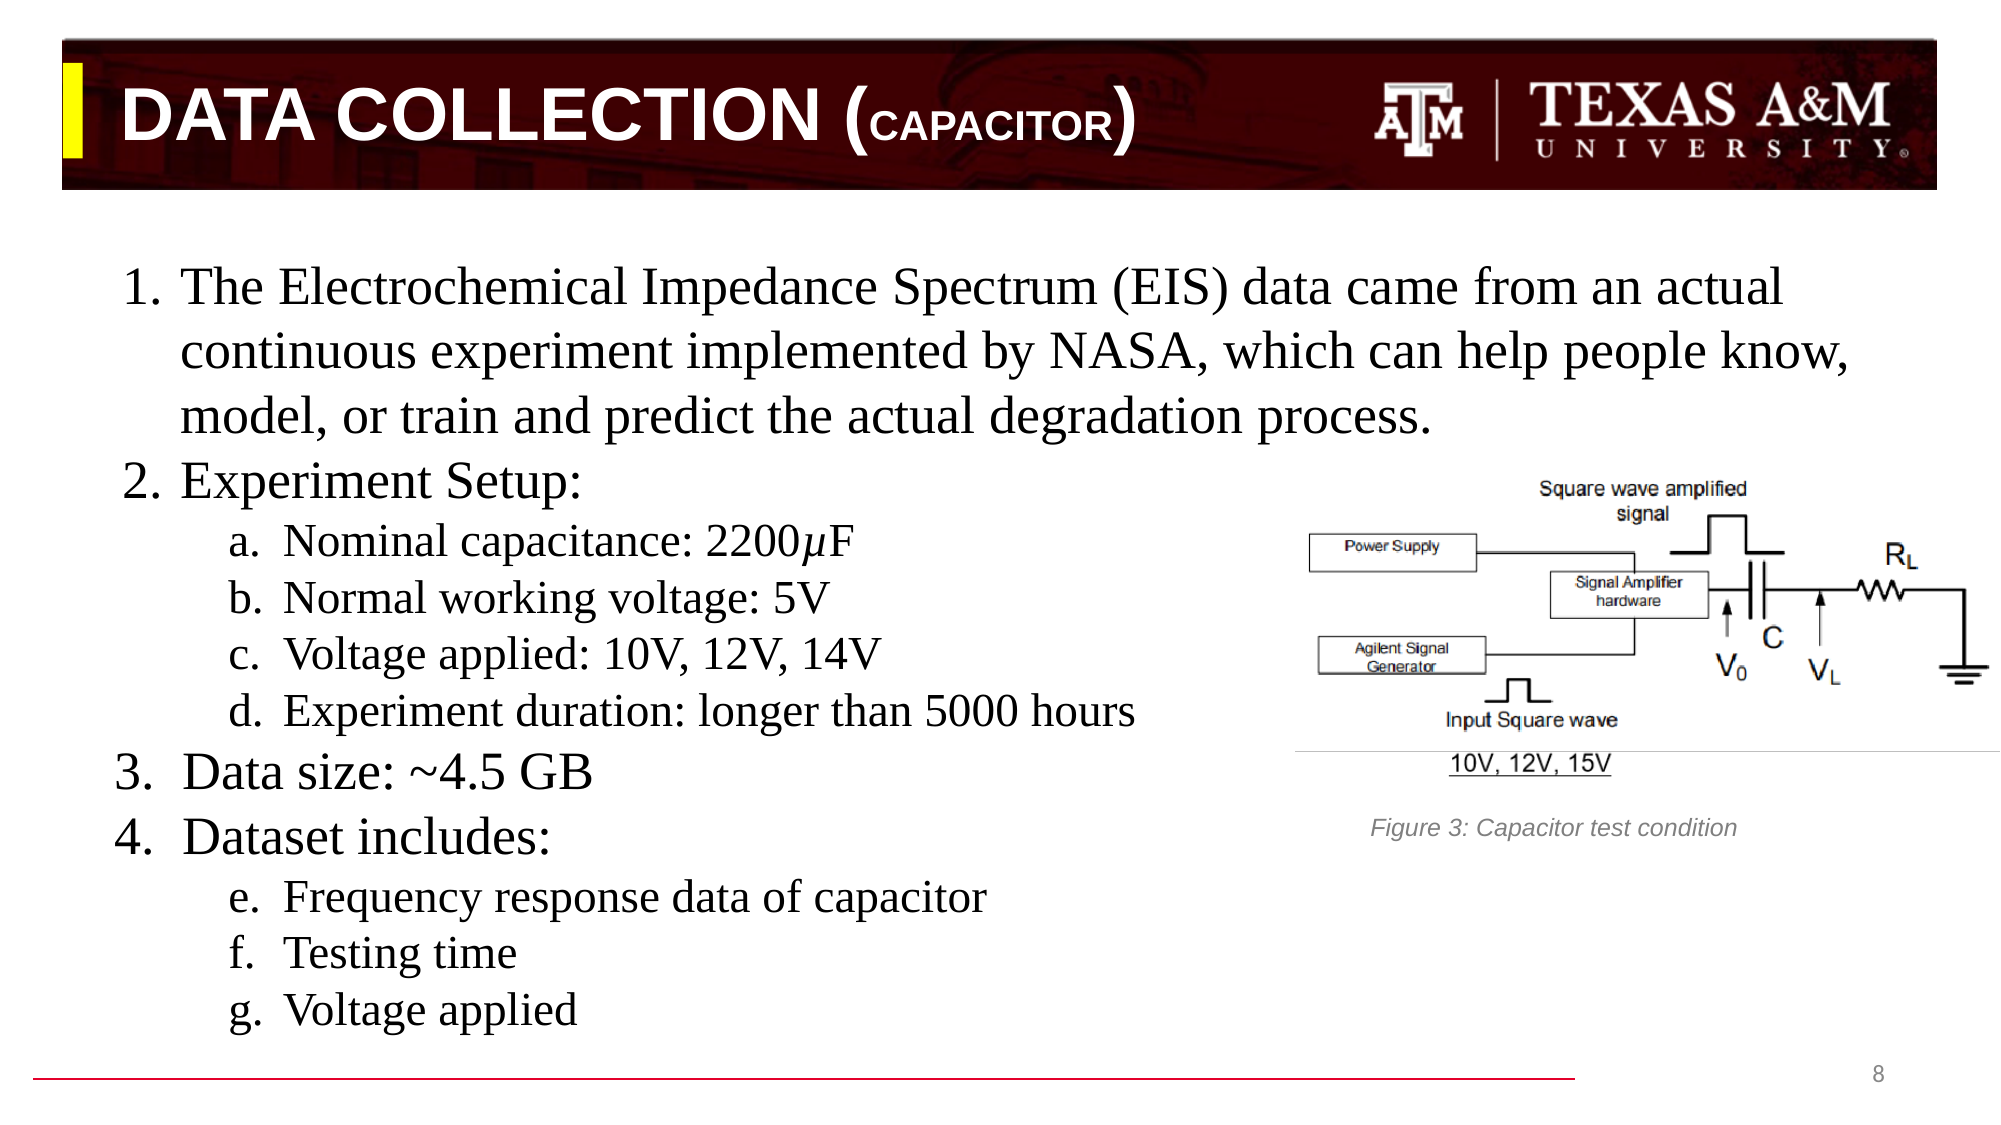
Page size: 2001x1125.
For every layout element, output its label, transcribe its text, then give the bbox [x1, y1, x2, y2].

title DATA COLLECTION (CAPACITOR) [105, 16, 1367, 205]
picture [1295, 442, 2000, 785]
list The Electrochemical Impedance Spectrum (EIS) data came from an actual continuous experiment implemented by NASA, which can help people know, model, or train and predict the actual degradation process. Experiment Setup: Nominal capacitance: 2200µF Normal working voltage: 5V Voltage applied: 10V, 12V, 14V Experiment duration: longer than 5000 hours 3. Data size: ~4.5 GB 4. Dataset includes: Frequency response data of capacitor Testing time Voltage applied [99, 242, 1900, 1043]
slide_number 8 [1433, 1042, 1900, 1103]
picture [62, 37, 105, 190]
picture [1367, 37, 1937, 190]
text_box Figure 3: Capacitor test condition [1355, 803, 1838, 849]
